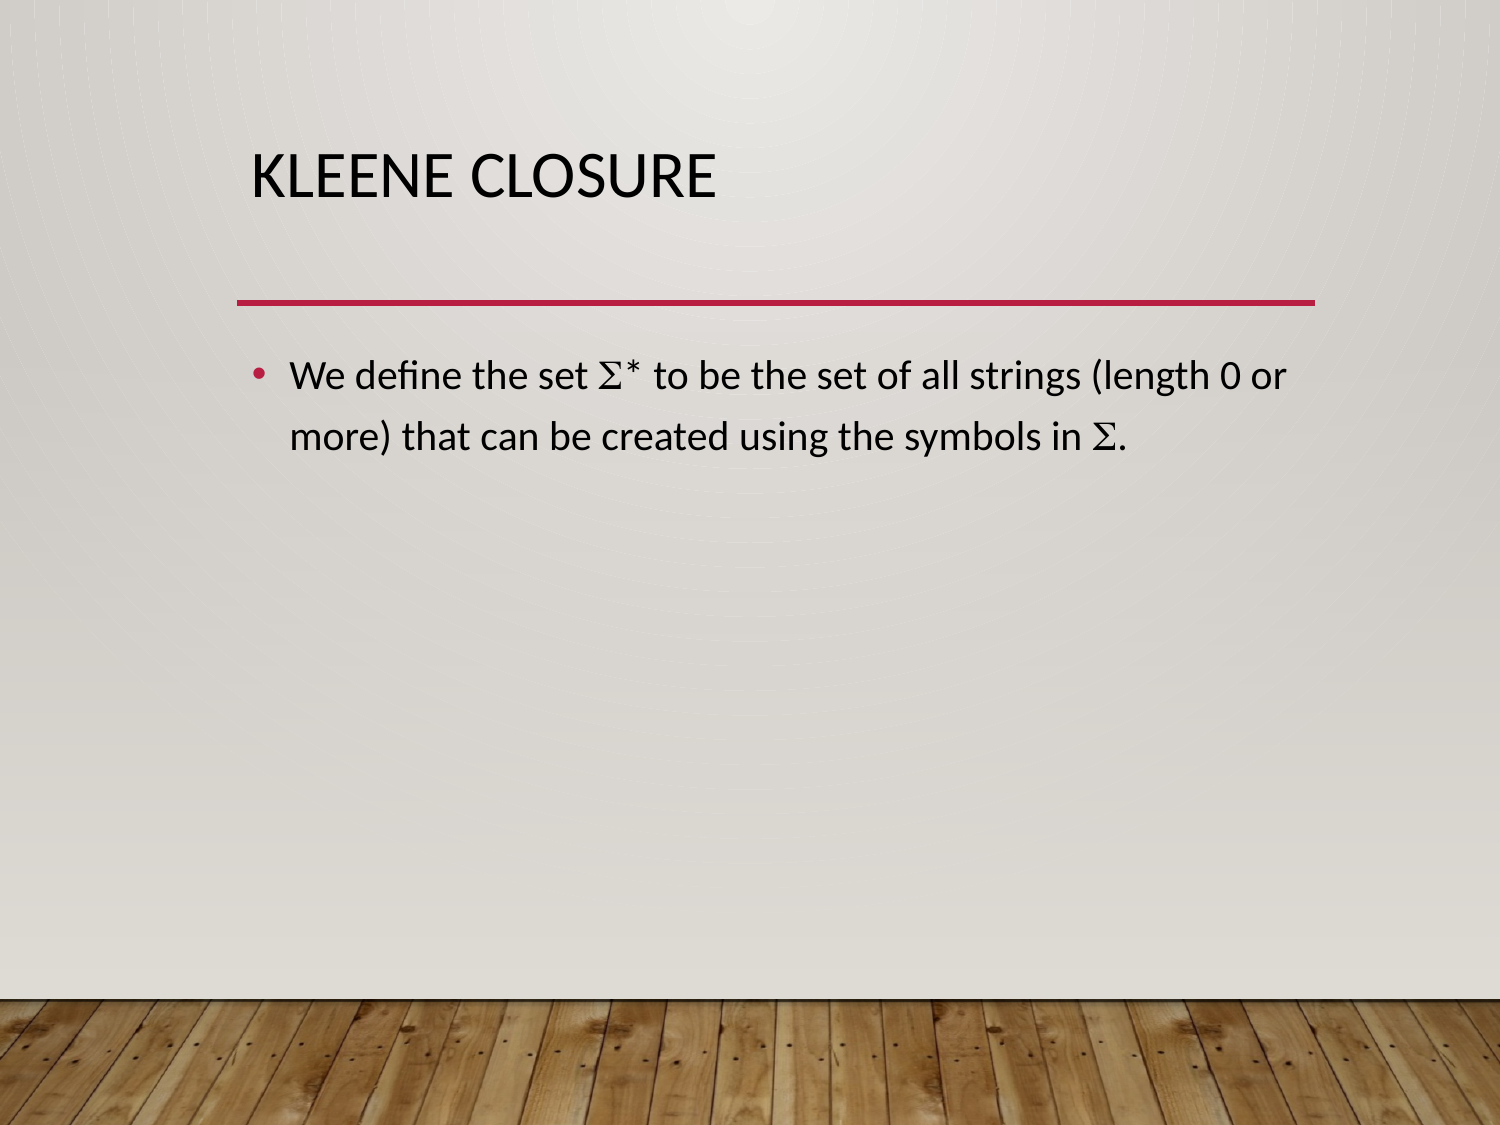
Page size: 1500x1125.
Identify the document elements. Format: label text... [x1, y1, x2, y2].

list We define the set * to be the set of all strings (length 0 or more) that can be created using the symbols in . [236, 330, 1315, 897]
title Kleene Closure [236, 131, 1315, 305]
picture [0, 999, 1500, 1125]
